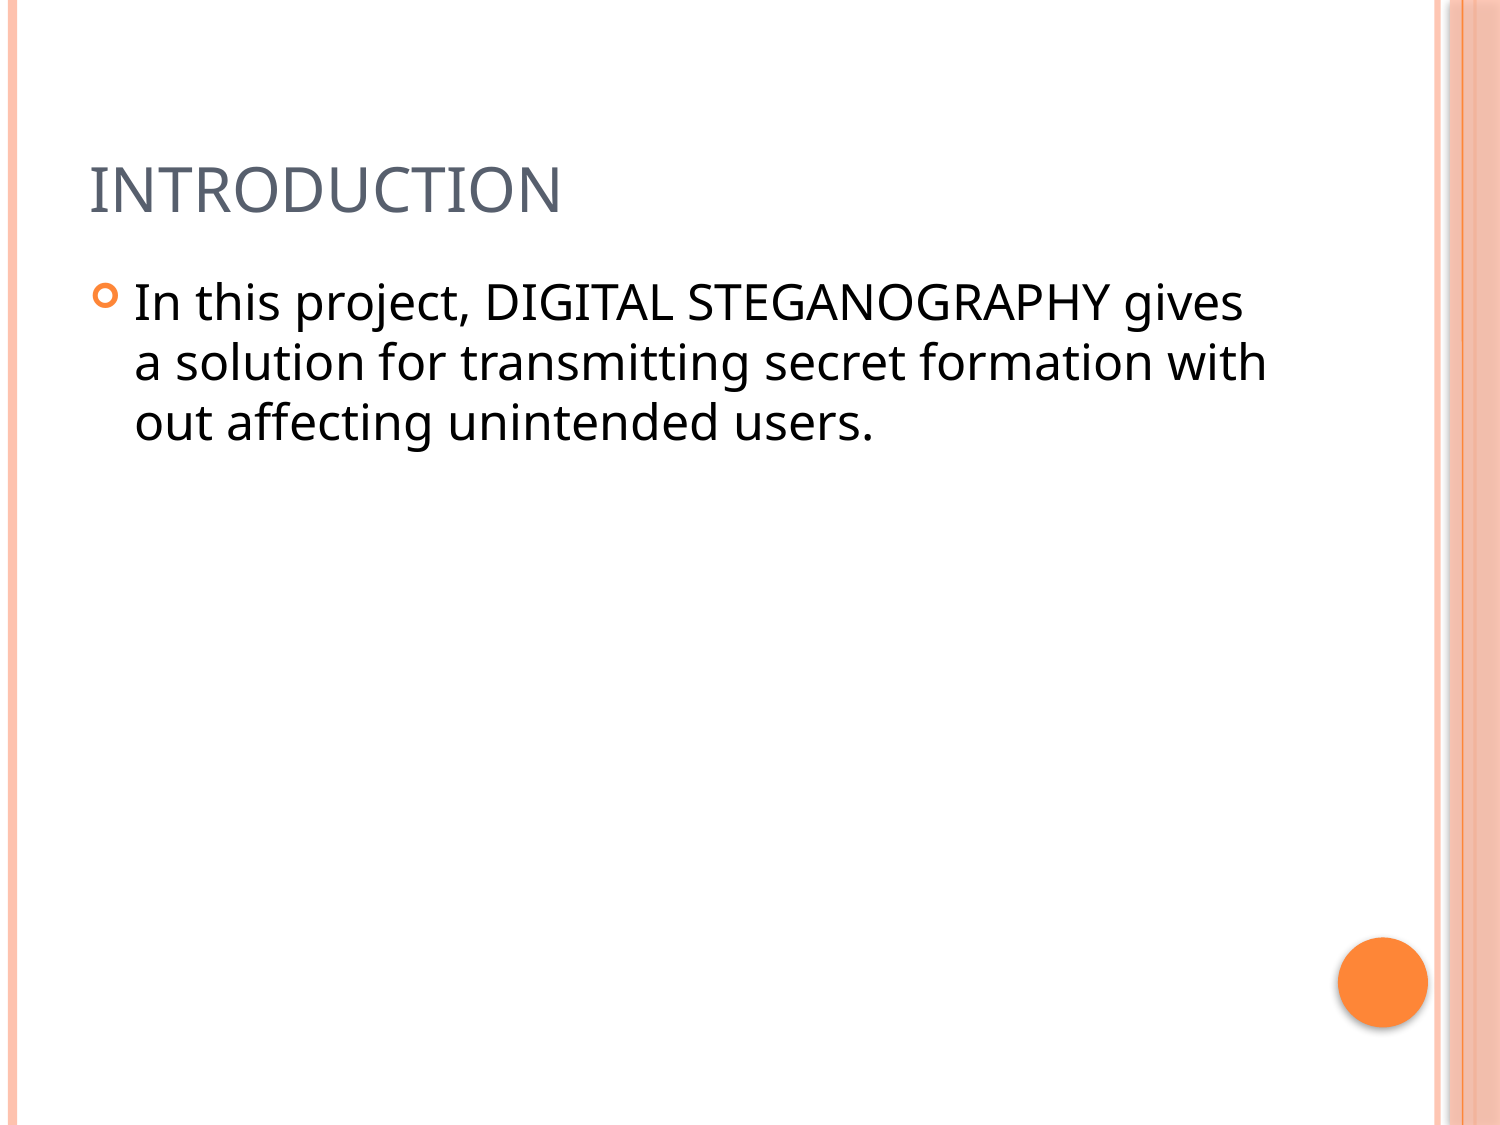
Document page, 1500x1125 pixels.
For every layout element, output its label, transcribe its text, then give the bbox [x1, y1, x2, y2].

list In this project, DIGITAL STEGANOGRAPHY gives a solution for transmitting secret formation with out affecting unintended users. [75, 262, 1300, 1062]
title Introduction [75, 45, 1300, 233]
